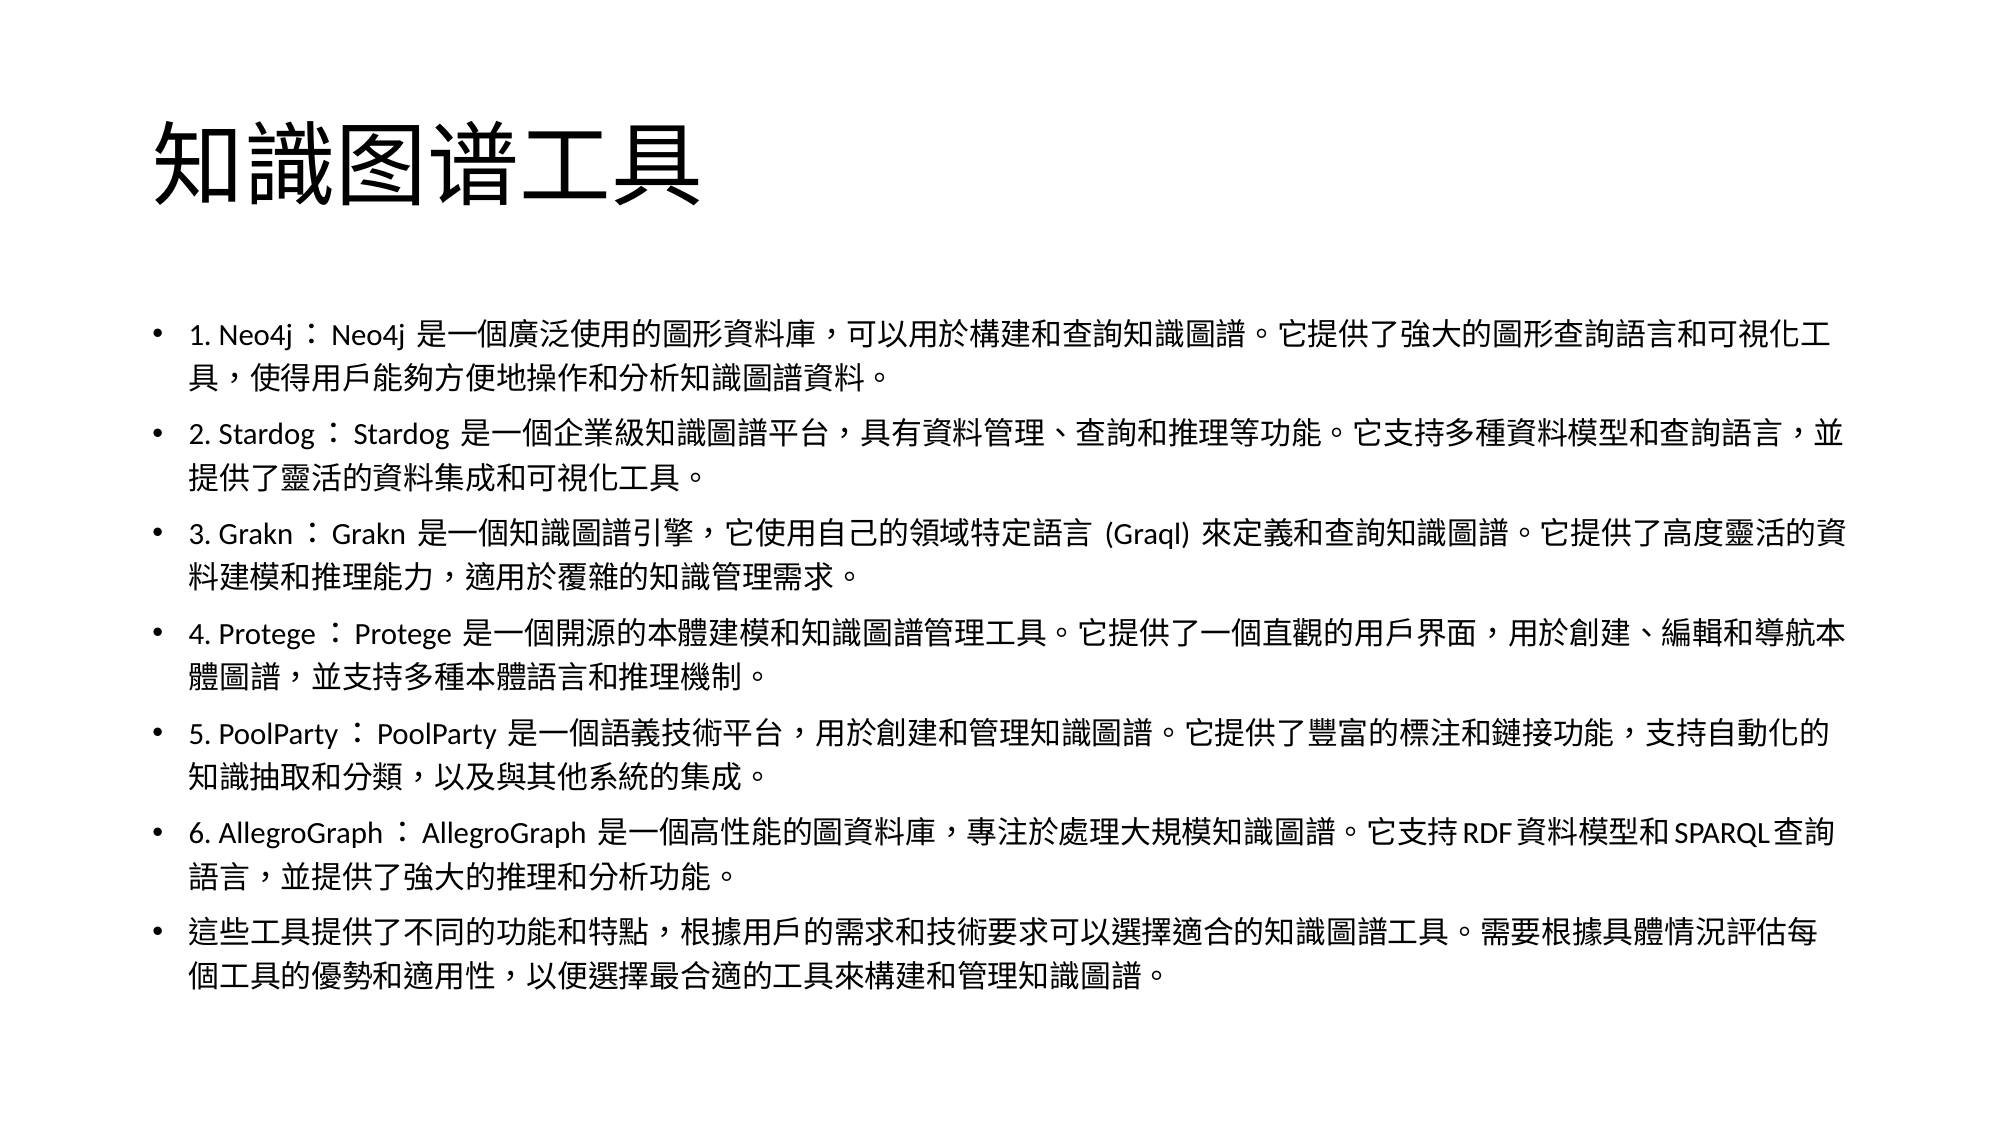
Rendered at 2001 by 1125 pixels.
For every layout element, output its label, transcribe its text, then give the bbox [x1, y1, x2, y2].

title 知識图谱工具 [137, 59, 1863, 278]
list 1. Neo4j：Neo4j 是一個廣泛使用的圖形資料庫，可以用於構建和查詢知識圖譜。它提供了強大的圖形查詢語言和可視化工具，使得用戶能夠方便地操作和分析知識圖譜資料。 2. Stardog：Stardog 是一個企業級知識圖譜平台，具有資料管理、查詢和推理等功能。它支持多種資料模型和查詢語言，並提供了靈活的資料集成和可視化工具。 3. Grakn：Grakn 是一個知識圖譜引擎，它使用自己的領域特定語言 (Graql) 來定義和查詢知識圖譜。它提供了高度靈活的資料建模和推理能力，適用於覆雜的知識管理需求。 4. Protege：Protege 是一個開源的本體建模和知識圖譜管理工具。它提供了一個直觀的用戶界面，用於創建、編輯和導航本體圖譜，並支持多種本體語言和推理機制。 5. PoolParty：PoolParty 是一個語義技術平台，用於創建和管理知識圖譜。它提供了豐富的標注和鏈接功能，支持自動化的知識抽取和分類，以及與其他系統的集成。 6. AllegroGraph：AllegroGraph 是一個高性能的圖資料庫，專注於處理大規模知識圖譜。它支持RDF資料模型和SPARQL查詢語言，並提供了強大的推理和分析功能。 這些工具提供了不同的功能和特點，根據用戶的需求和技術要求可以選擇適合的知識圖譜工具。需要根據具體情況評估每個工具的優勢和適用性，以便選擇最合適的工具來構建和管理知識圖譜。 [137, 299, 1863, 1014]
